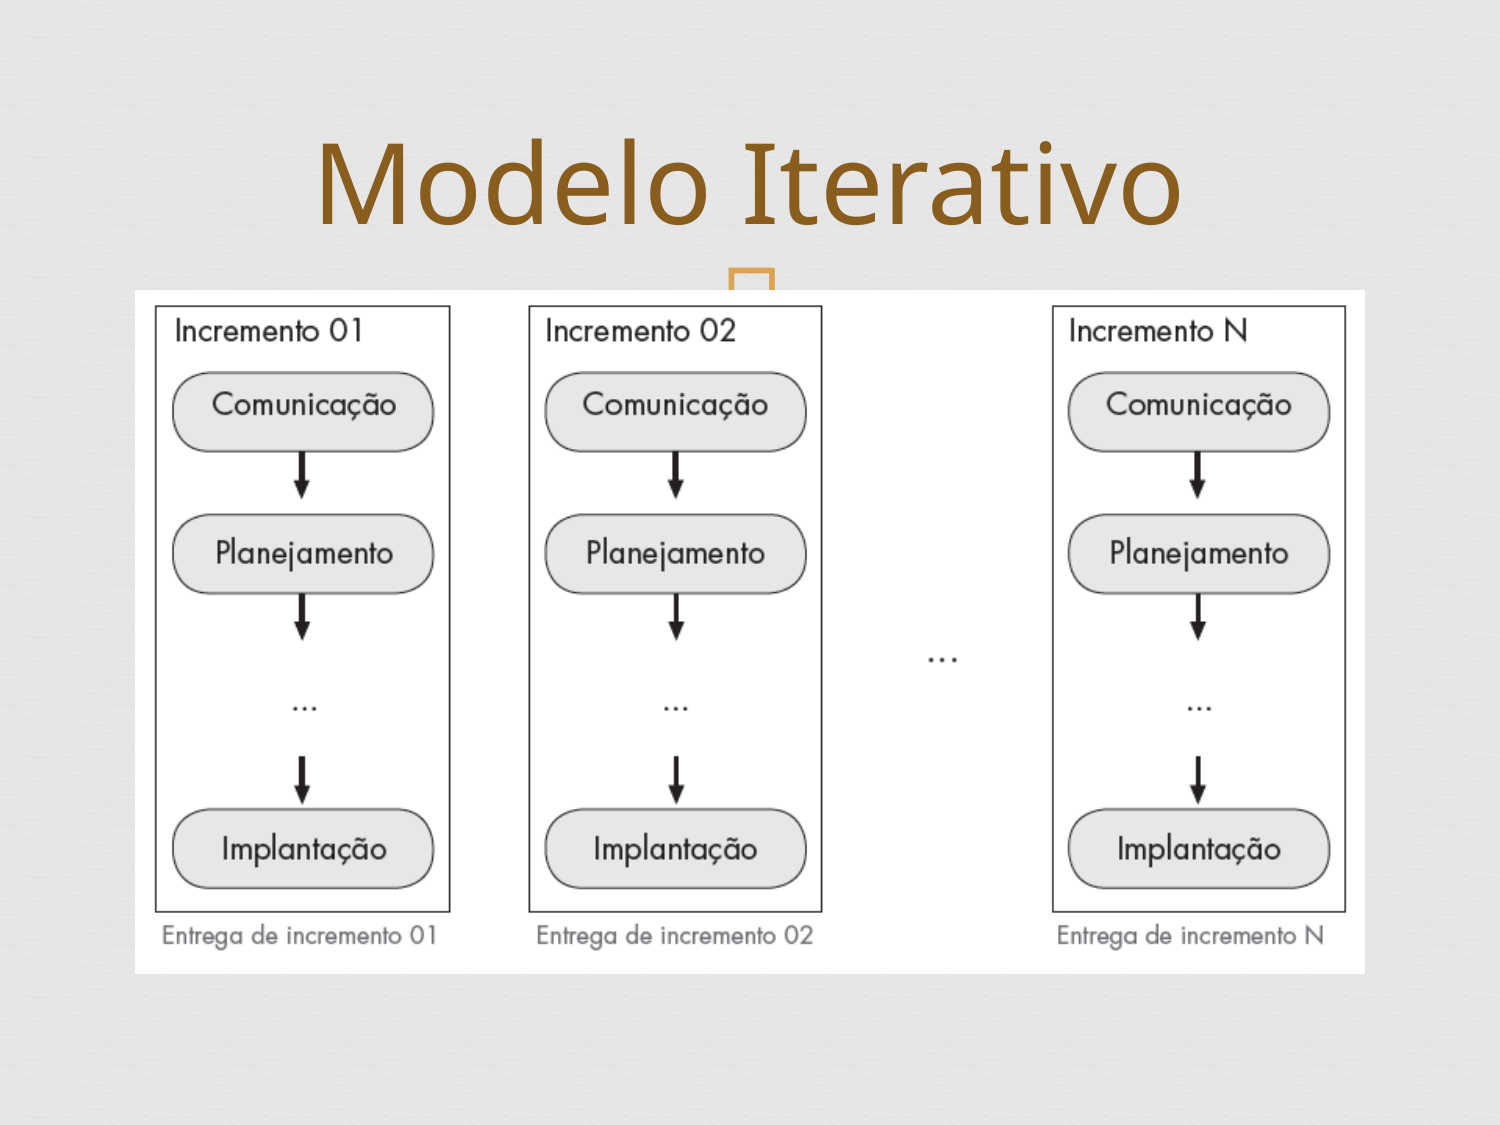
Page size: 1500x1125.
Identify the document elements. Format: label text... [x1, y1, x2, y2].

title Modelo Iterativo [112, 93, 1386, 267]
picture [134, 290, 1366, 974]
